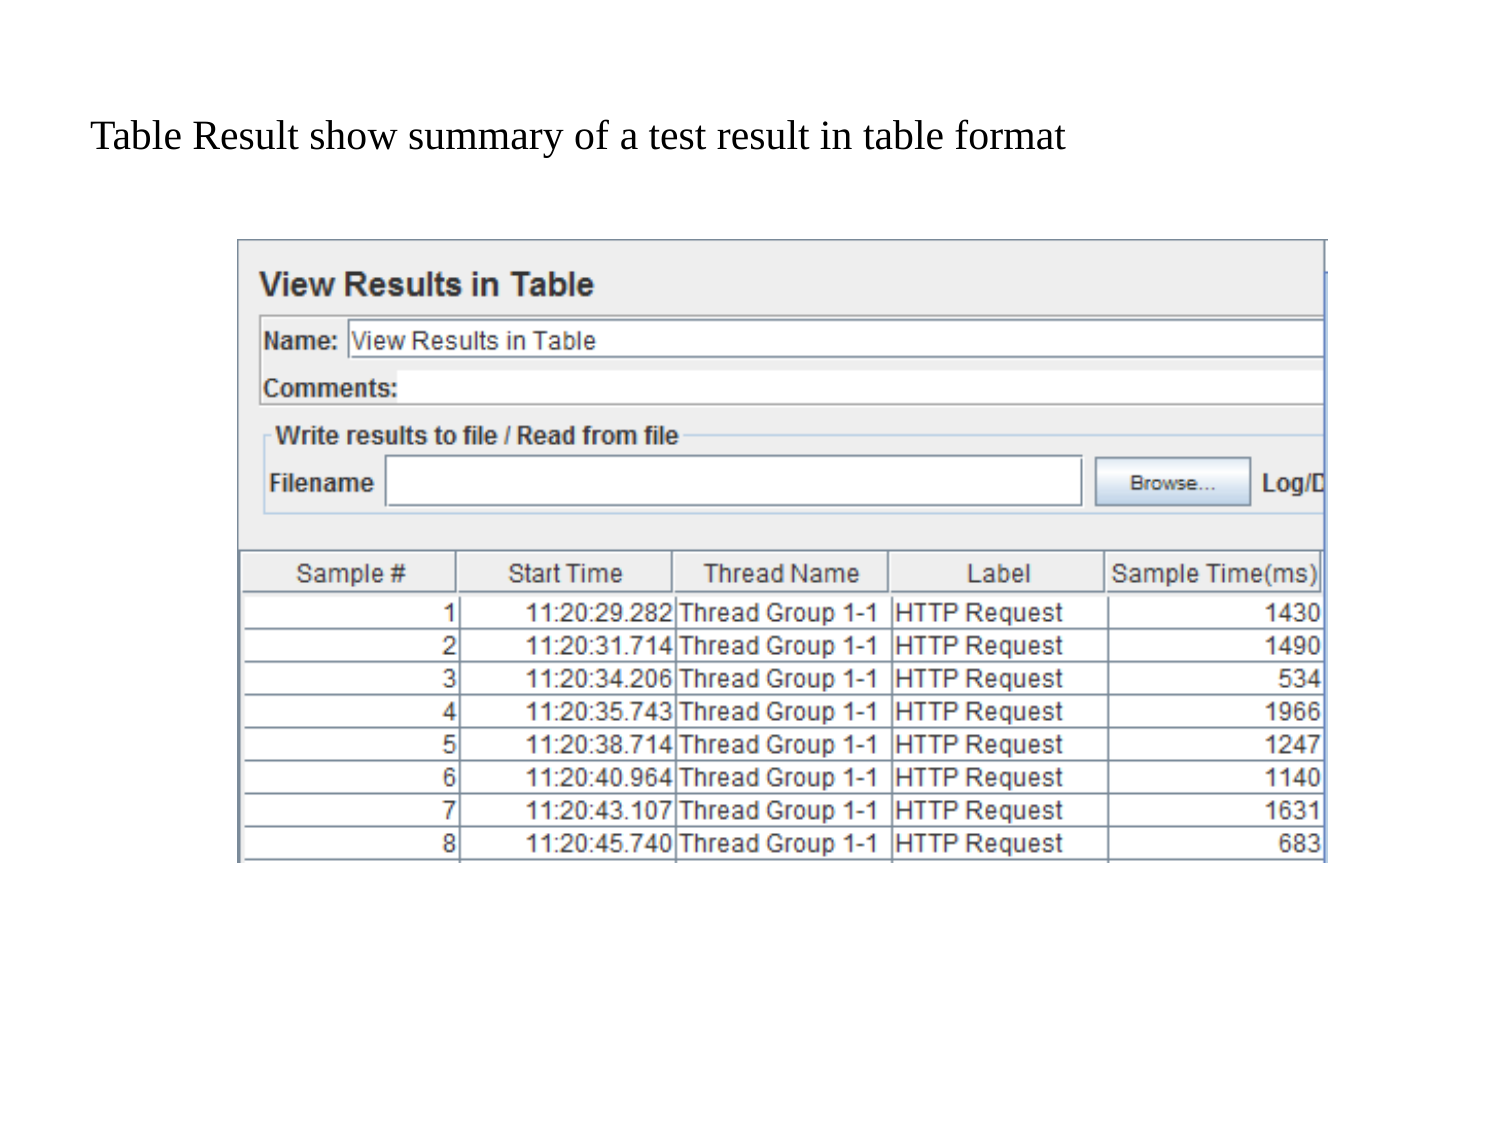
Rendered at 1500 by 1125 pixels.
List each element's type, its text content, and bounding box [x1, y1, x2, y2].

picture [237, 239, 1328, 863]
list Table Result show summary of a test result in table format [75, 99, 1425, 1005]
